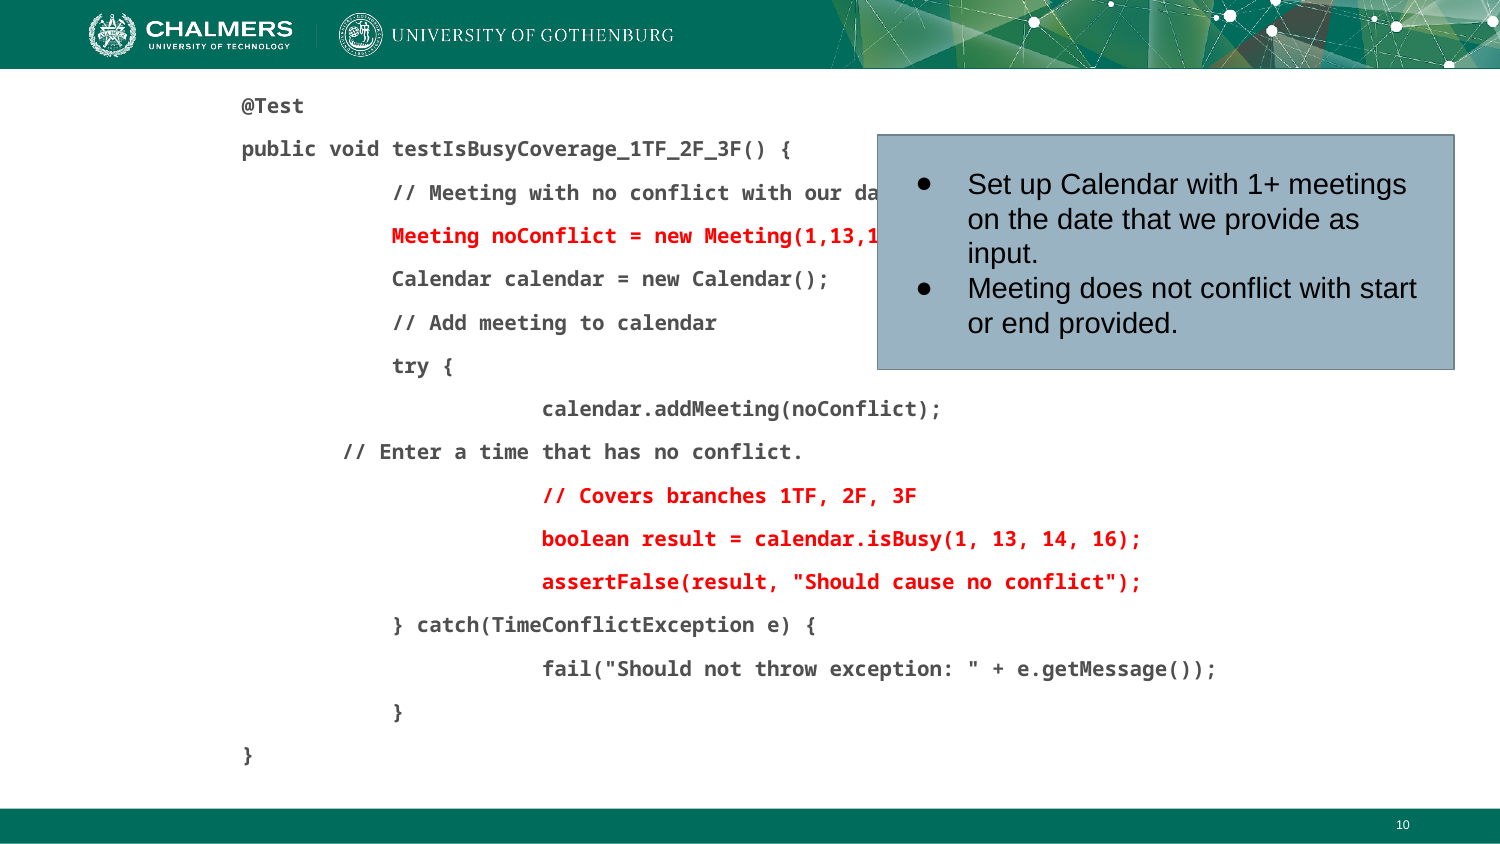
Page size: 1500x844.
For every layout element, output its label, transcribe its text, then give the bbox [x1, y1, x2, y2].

list @Test public void testIsBusyCoverage_1TF_2F_3F() { // Meeting with no conflict with our dates. Meeting noConflict = new Meeting(1,13,1,3); Calendar calendar = new Calendar(); // Add meeting to calendar try { calendar.addMeeting(noConflict); // Enter a time that has no conflict. // Covers branches 1TF, 2F, 3F boolean result = calendar.isBusy(1, 13, 14, 16); assertFalse(result, "Should cause no conflict"); } catch(TimeConflictException e) { fail("Should not throw exception: " + e.getMessage()); } } [76, 88, 1426, 782]
slide_number ‹#› [1074, 809, 1425, 844]
picture [64, 0, 696, 85]
picture [759, 0, 1500, 68]
text_box Set up Calendar with 1+ meetings on the date that we provide as input. Meeting does not conflict with start or end provided. [877, 134, 1455, 370]
